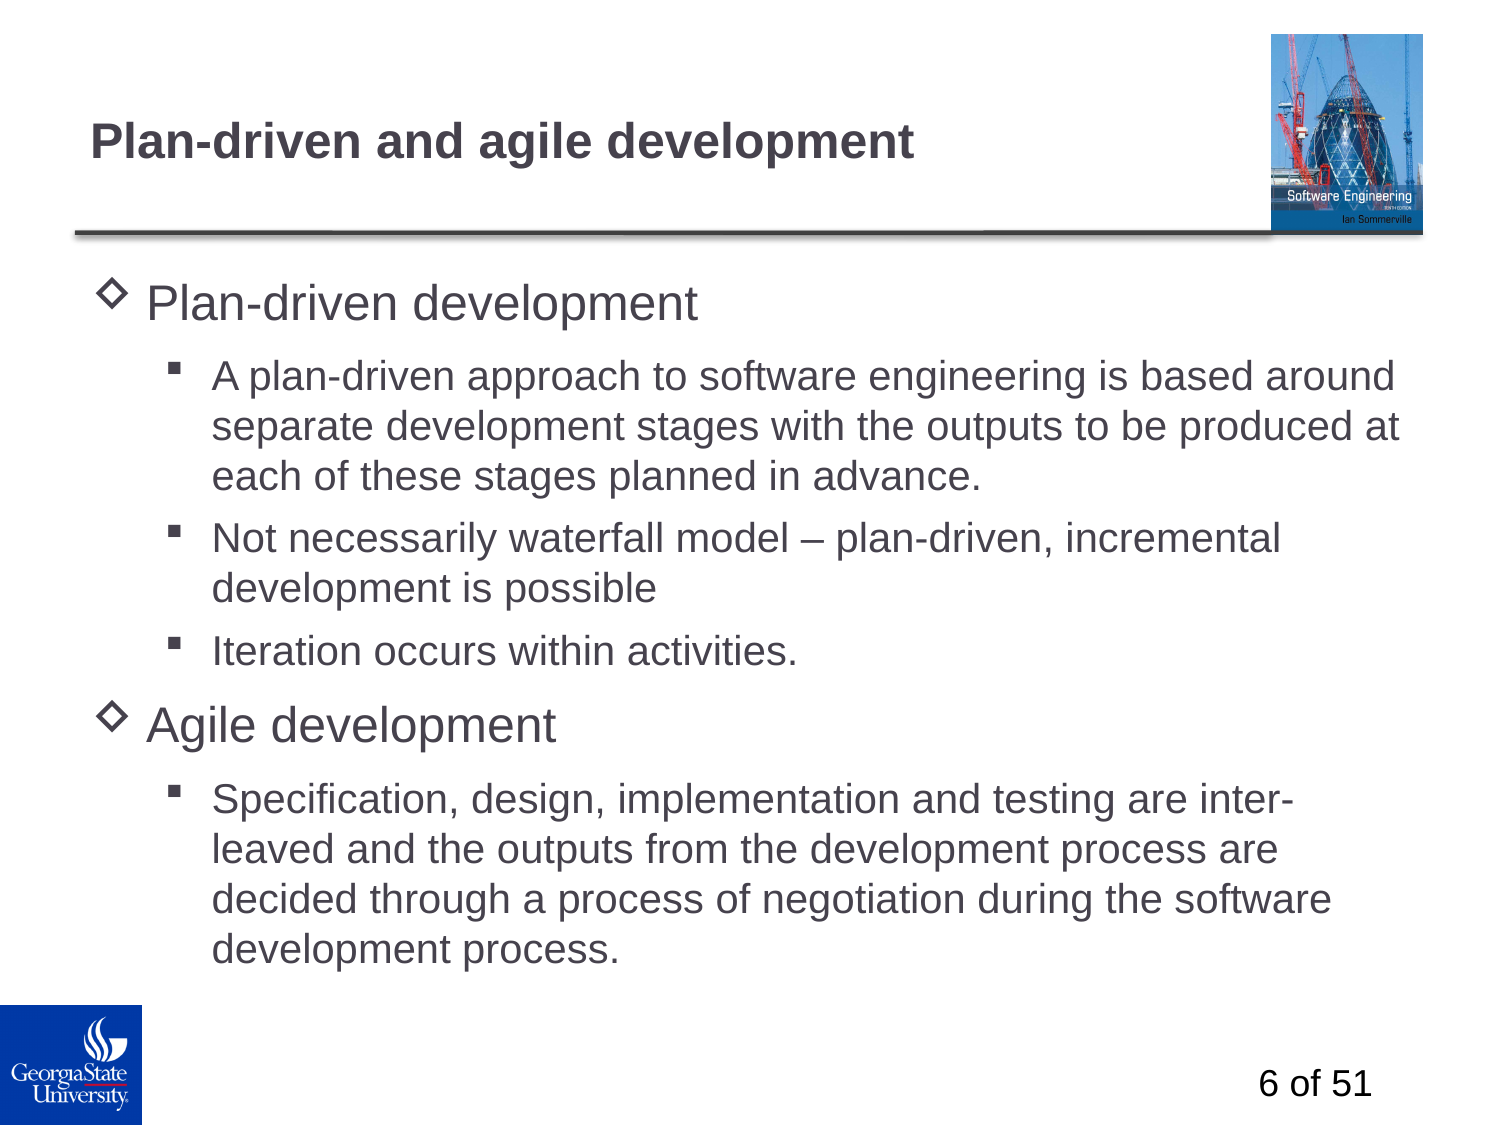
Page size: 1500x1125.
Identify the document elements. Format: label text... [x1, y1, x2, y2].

picture [1271, 34, 1423, 230]
list Plan-driven development A plan-driven approach to software engineering is based around separate development stages with the outputs to be produced at each of these stages planned in advance. Not necessarily waterfall model – plan-driven, incremental development is possible Iteration occurs within activities. Agile development Specification, design, implementation and testing are inter-leaved and the outputs from the development process are decided through a process of negotiation during the software development process. [75, 262, 1425, 1005]
title Plan-driven and agile development [74, 44, 1272, 233]
picture [0, 1005, 142, 1125]
